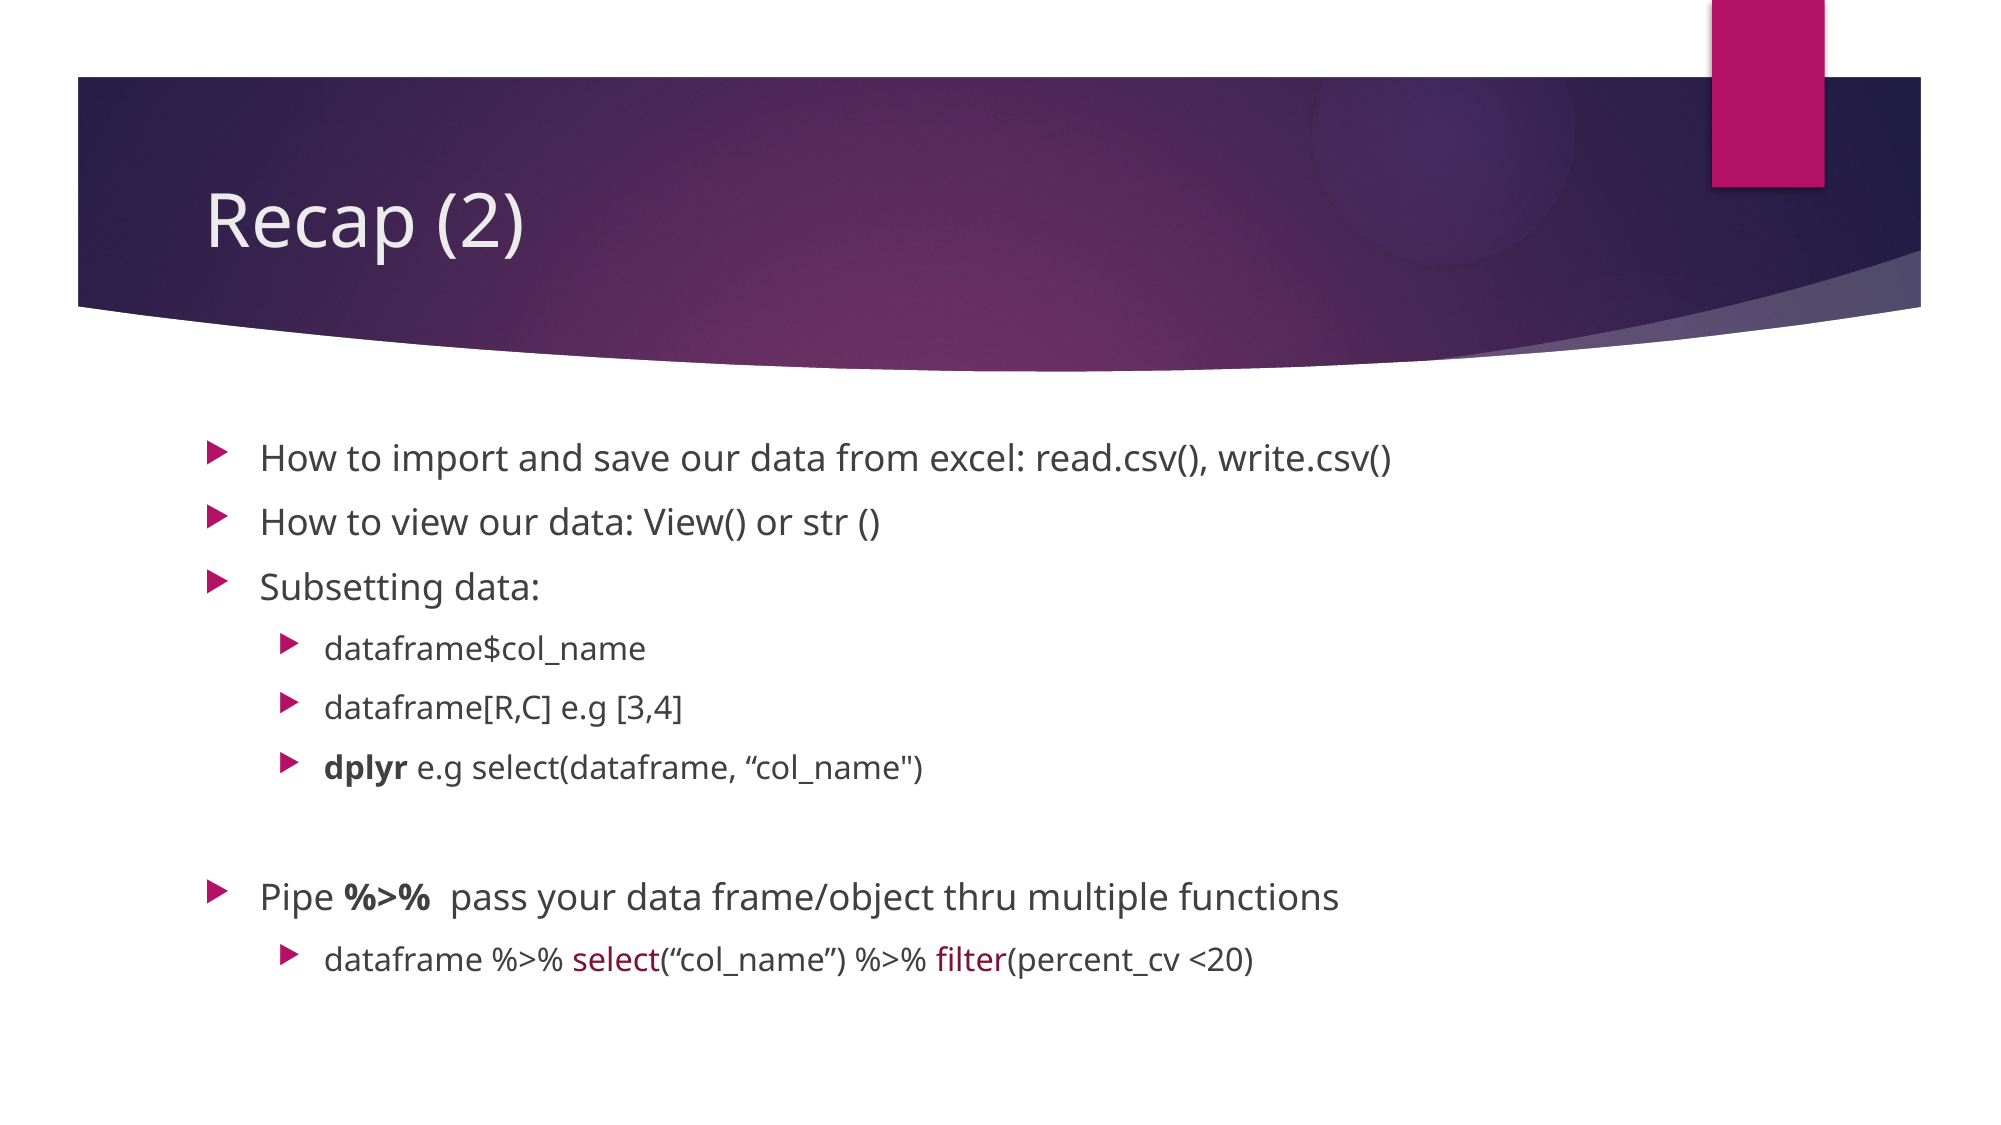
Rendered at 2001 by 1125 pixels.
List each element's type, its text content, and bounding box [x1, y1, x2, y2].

title Recap (2) [189, 159, 1627, 276]
list How to import and save our data from excel: read.csv(), write.csv() How to view our data: View() or str () Subsetting data: dataframe$col_name dataframe[R,C] e.g [3,4] dplyr e.g select(dataframe, “col_name") Pipe %>% pass your data frame/object thru multiple functions dataframe %>% select(“col_name”) %>% filter(percent_cv <20) [189, 427, 1638, 988]
